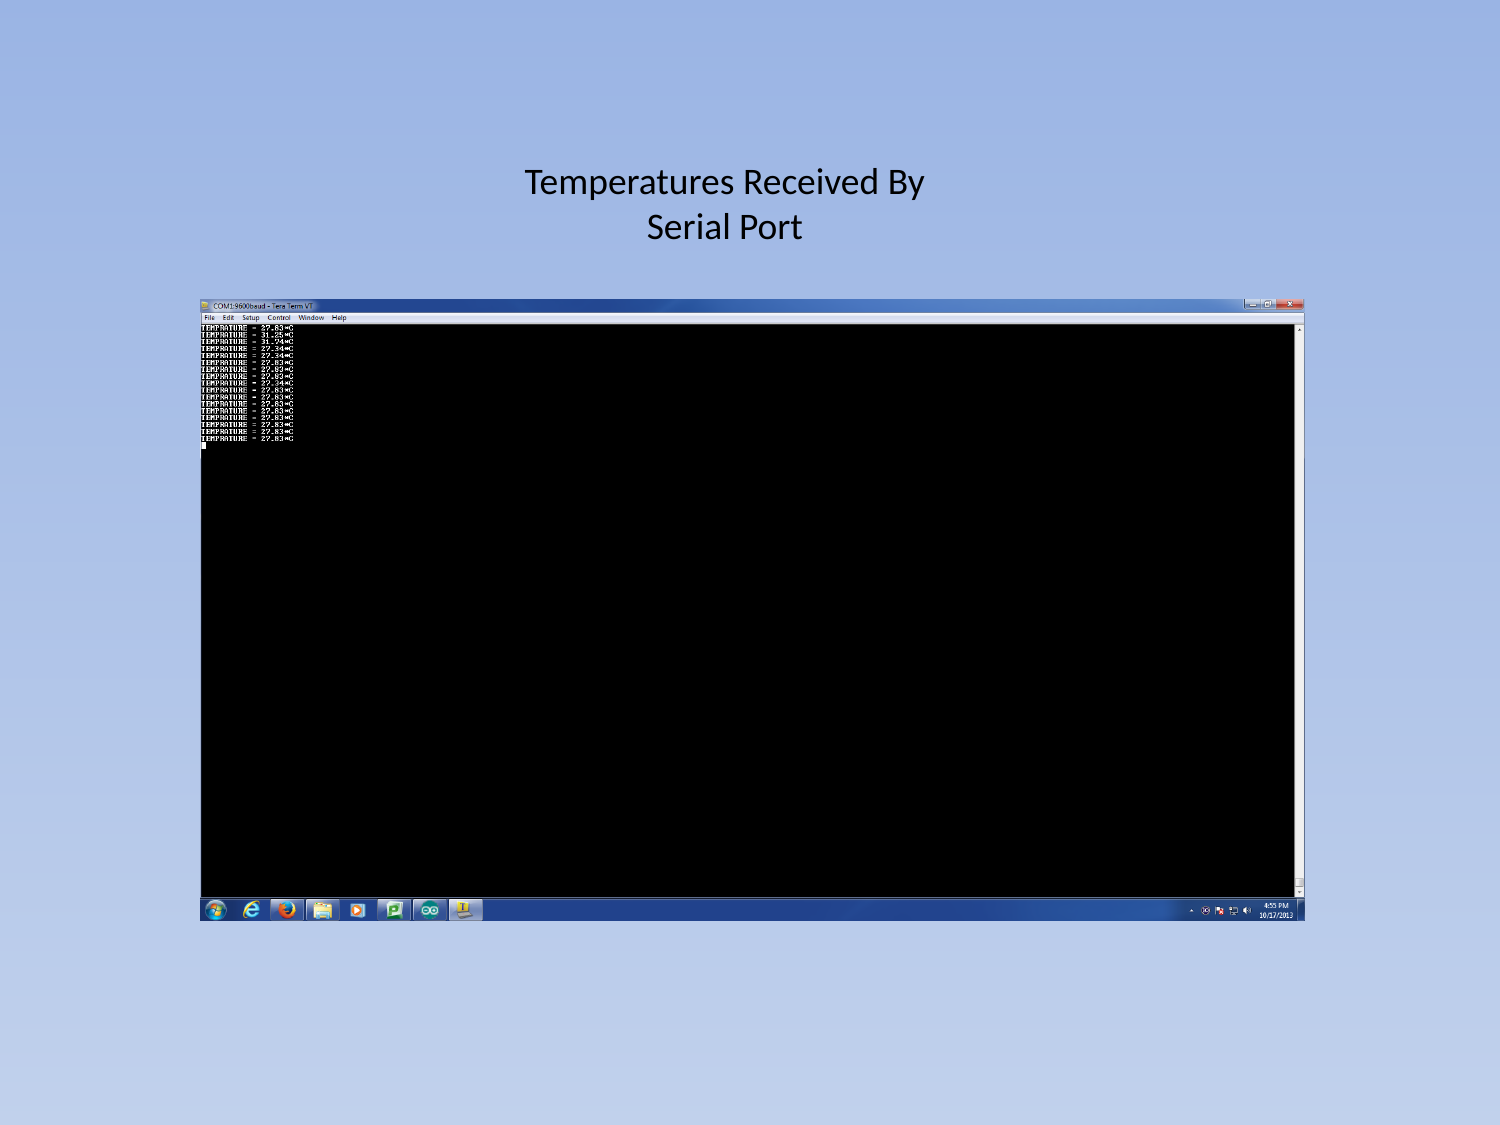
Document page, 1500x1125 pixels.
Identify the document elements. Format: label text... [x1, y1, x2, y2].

text_box Temperatures Received By Serial Port [499, 149, 950, 255]
picture [199, 299, 1305, 922]
